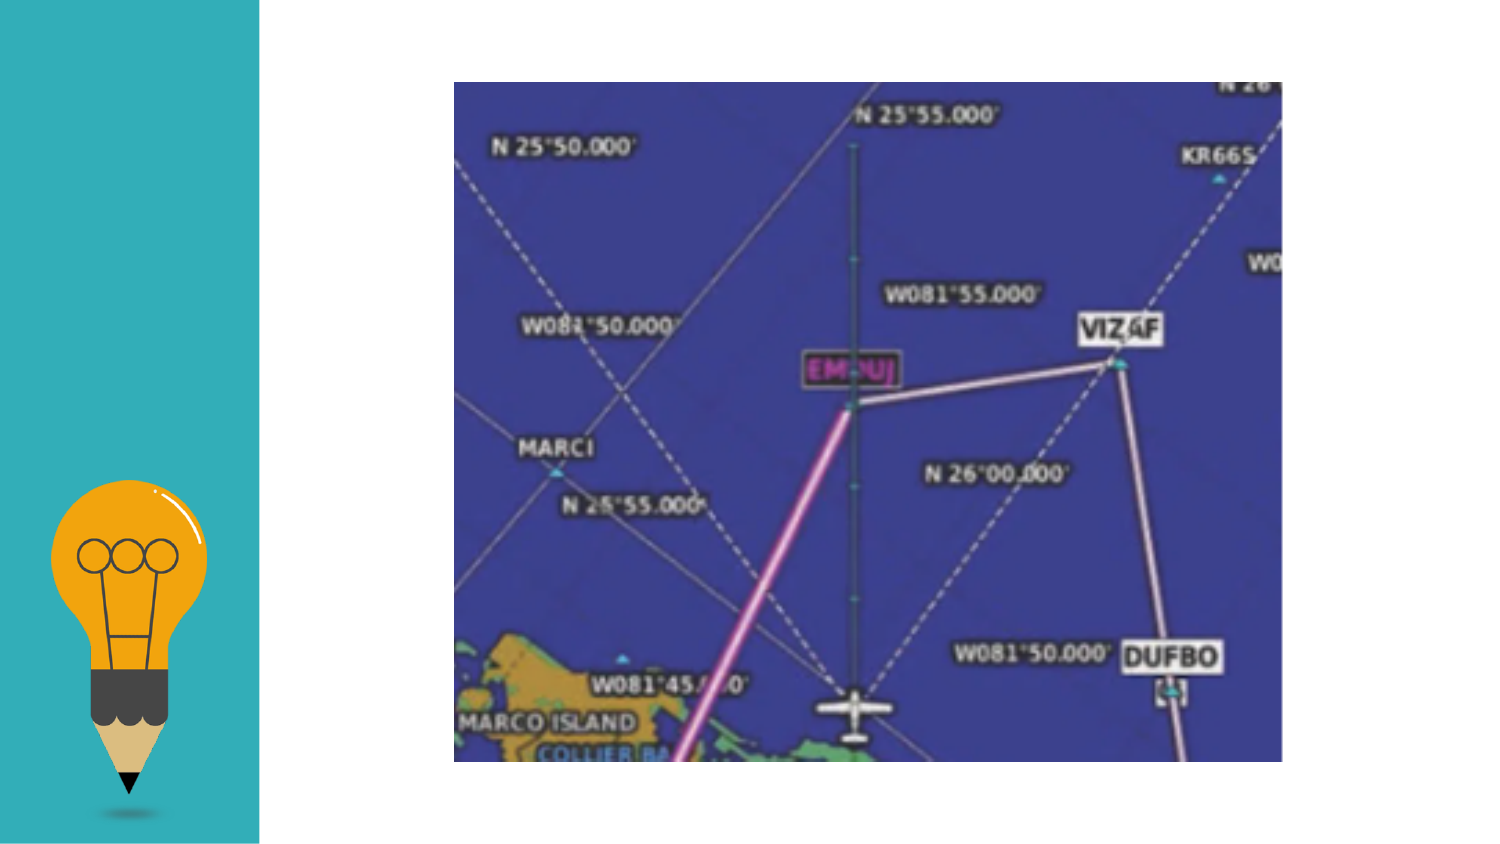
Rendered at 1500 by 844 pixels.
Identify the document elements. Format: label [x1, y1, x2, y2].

picture [454, 82, 1294, 762]
picture [51, 480, 207, 826]
